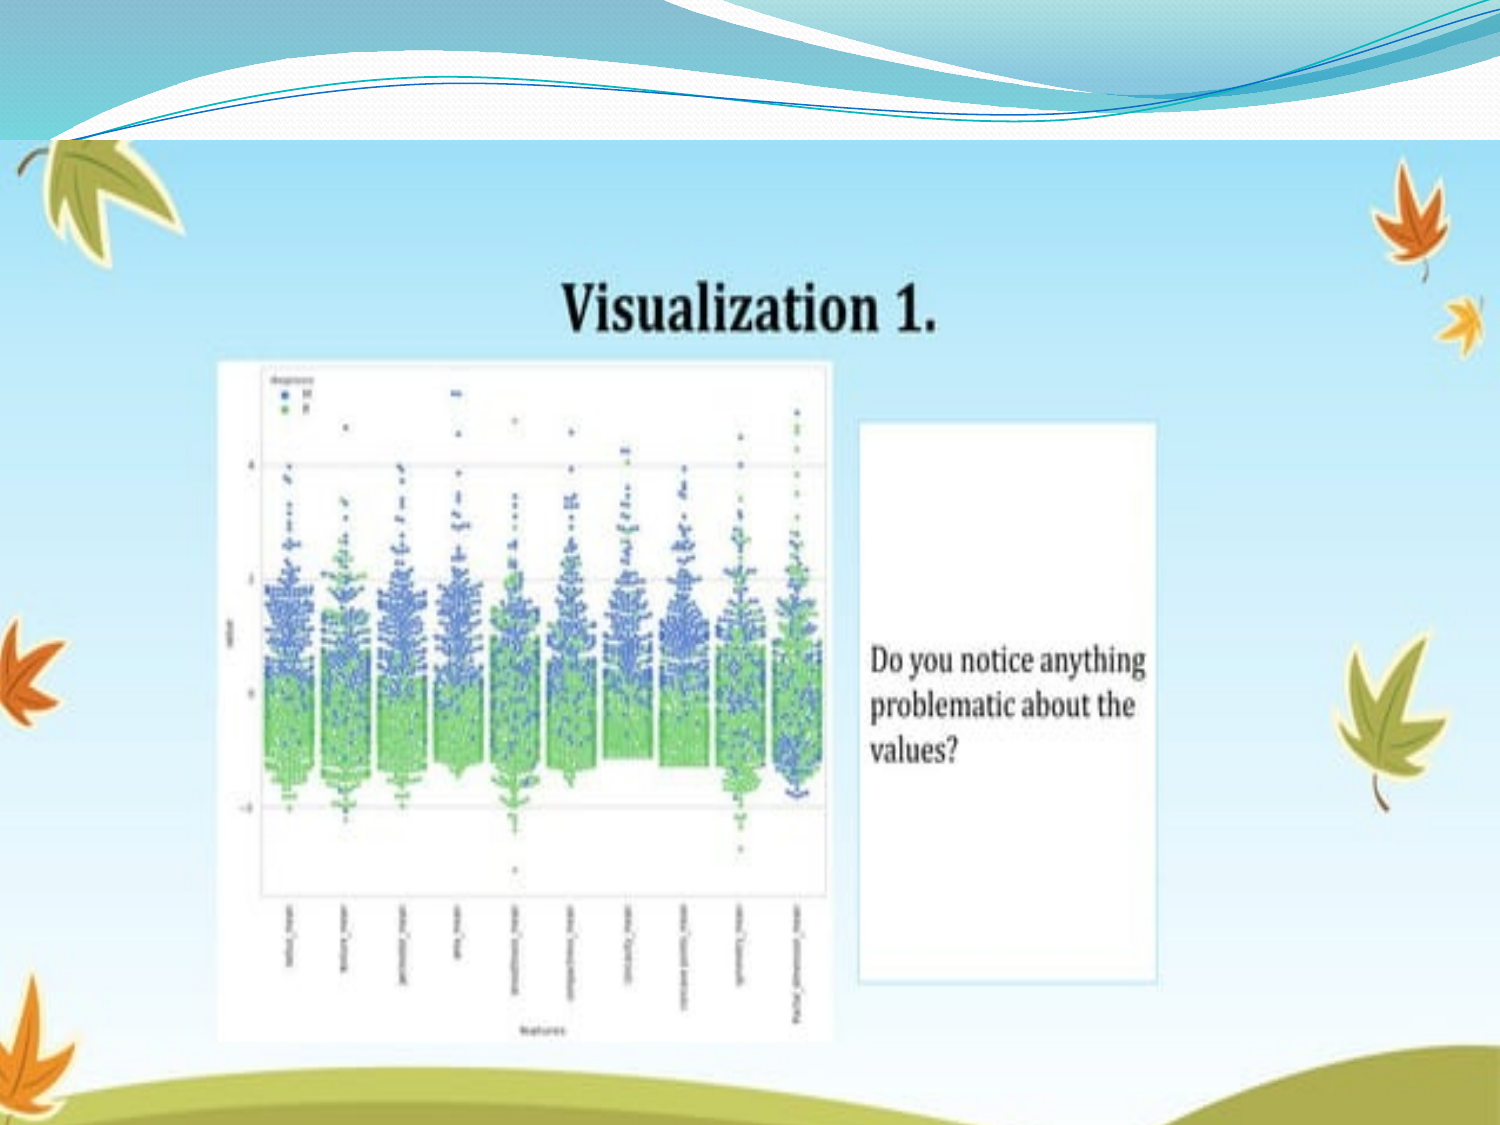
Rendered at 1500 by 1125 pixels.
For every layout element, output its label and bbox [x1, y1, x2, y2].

picture [0, 139, 1500, 1125]
